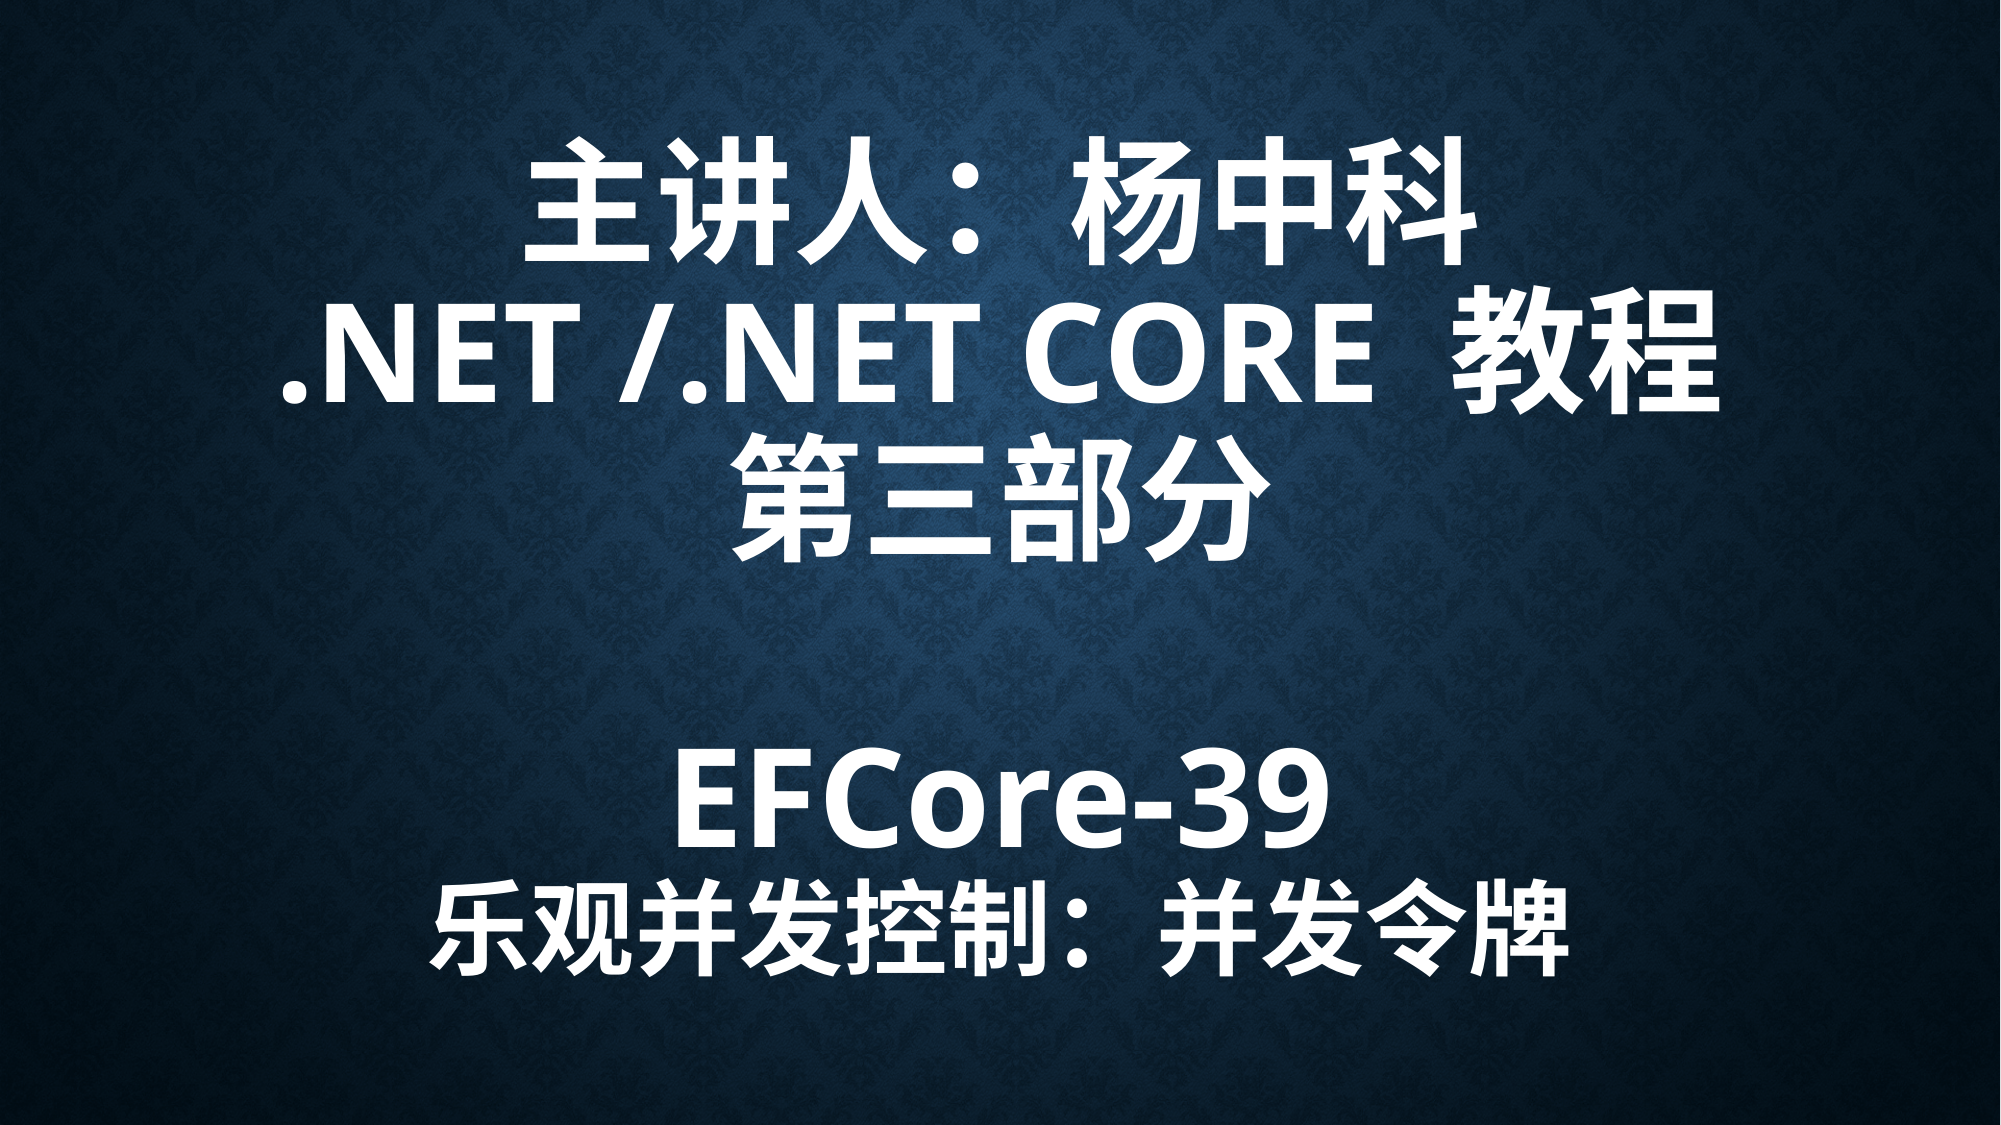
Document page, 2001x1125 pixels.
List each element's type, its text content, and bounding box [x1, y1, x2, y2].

title 主讲人：杨中科 .NET /.NET Core 教程 第三部分 EFCore-39 乐观并发控制：并发令牌 [55, 52, 1945, 1073]
